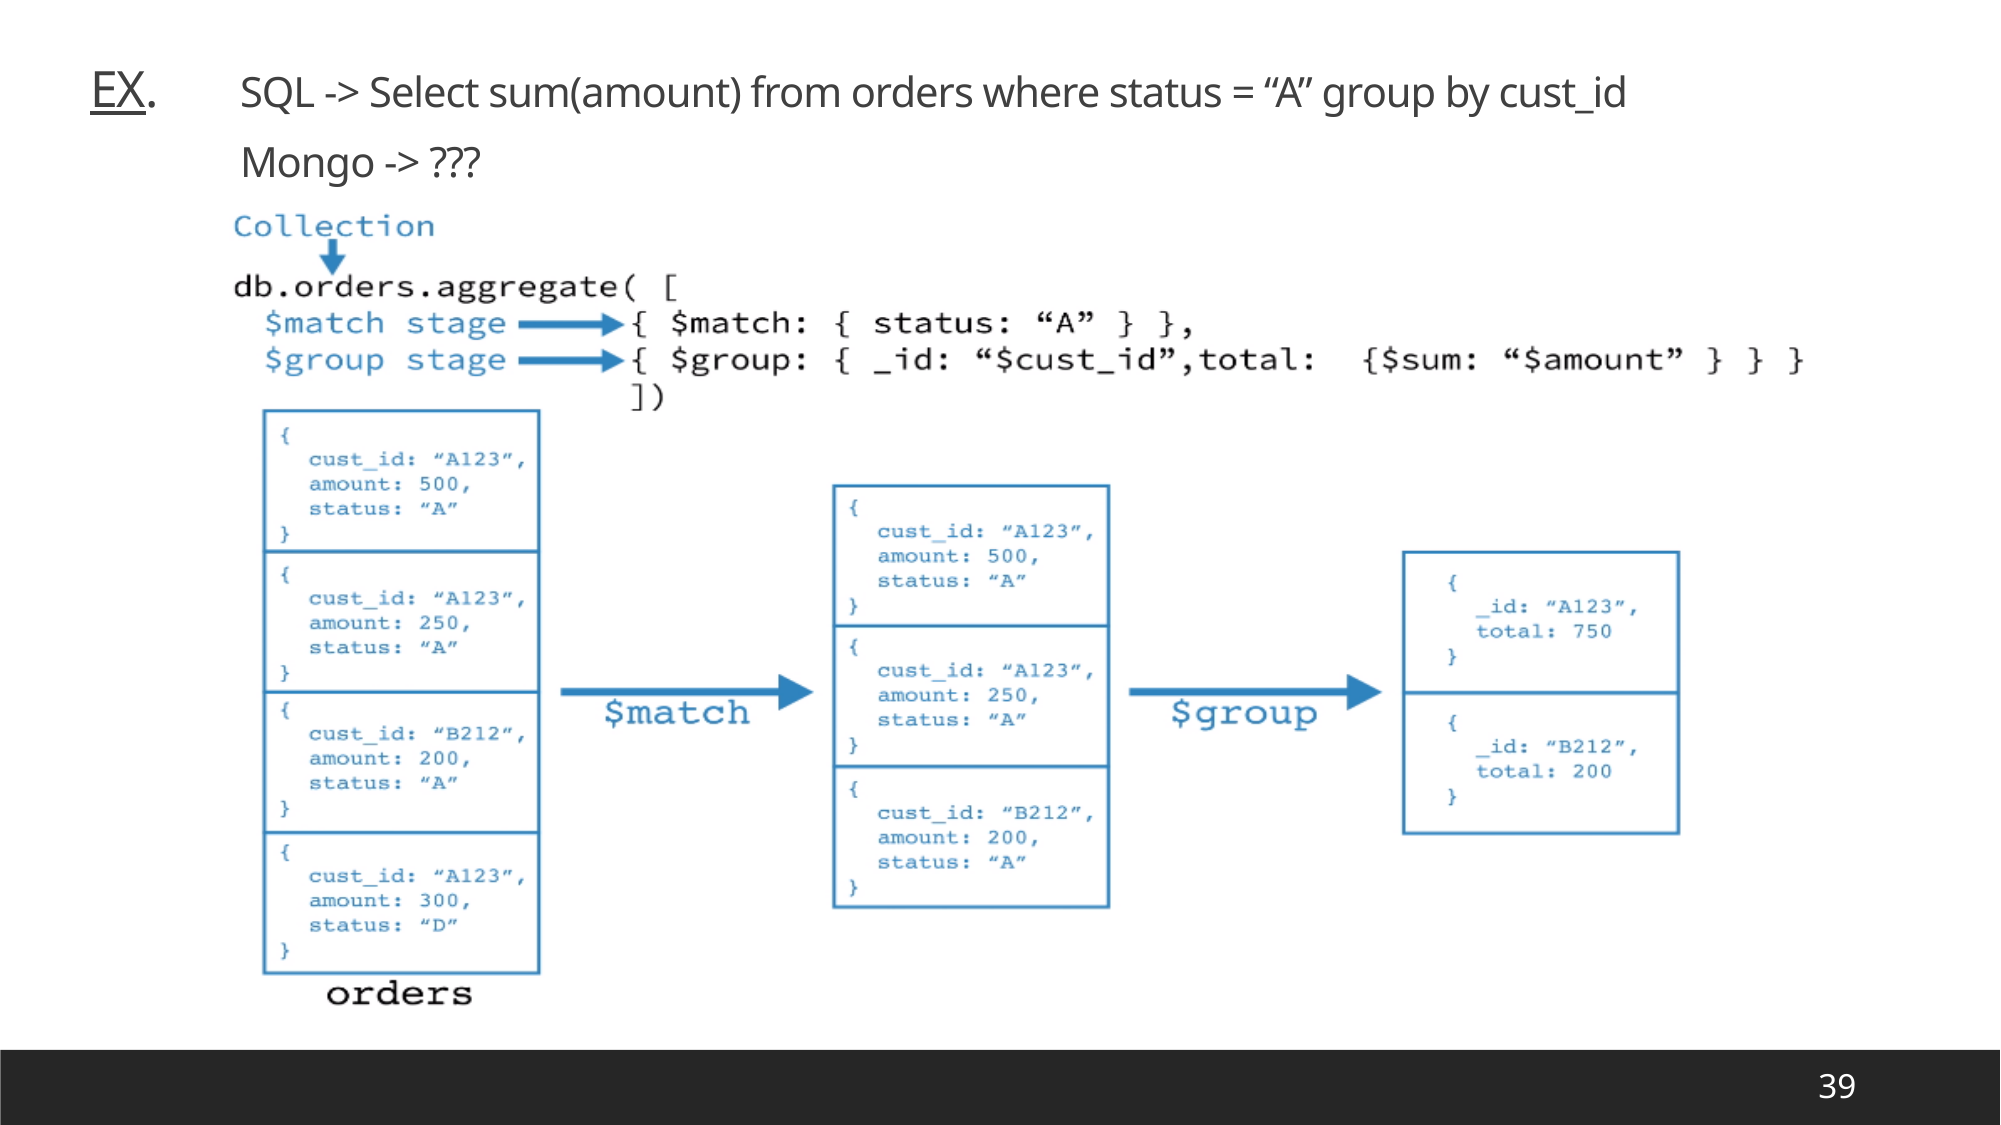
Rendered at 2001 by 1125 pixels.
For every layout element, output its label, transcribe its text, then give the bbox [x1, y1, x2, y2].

title EX. SQL -> Select sum(amount) from orders where status = “A” group by cust_id Mongo -> ??? [75, 44, 1972, 195]
picture [191, 193, 1836, 1036]
slide_number 39 [1803, 1057, 1932, 1118]
